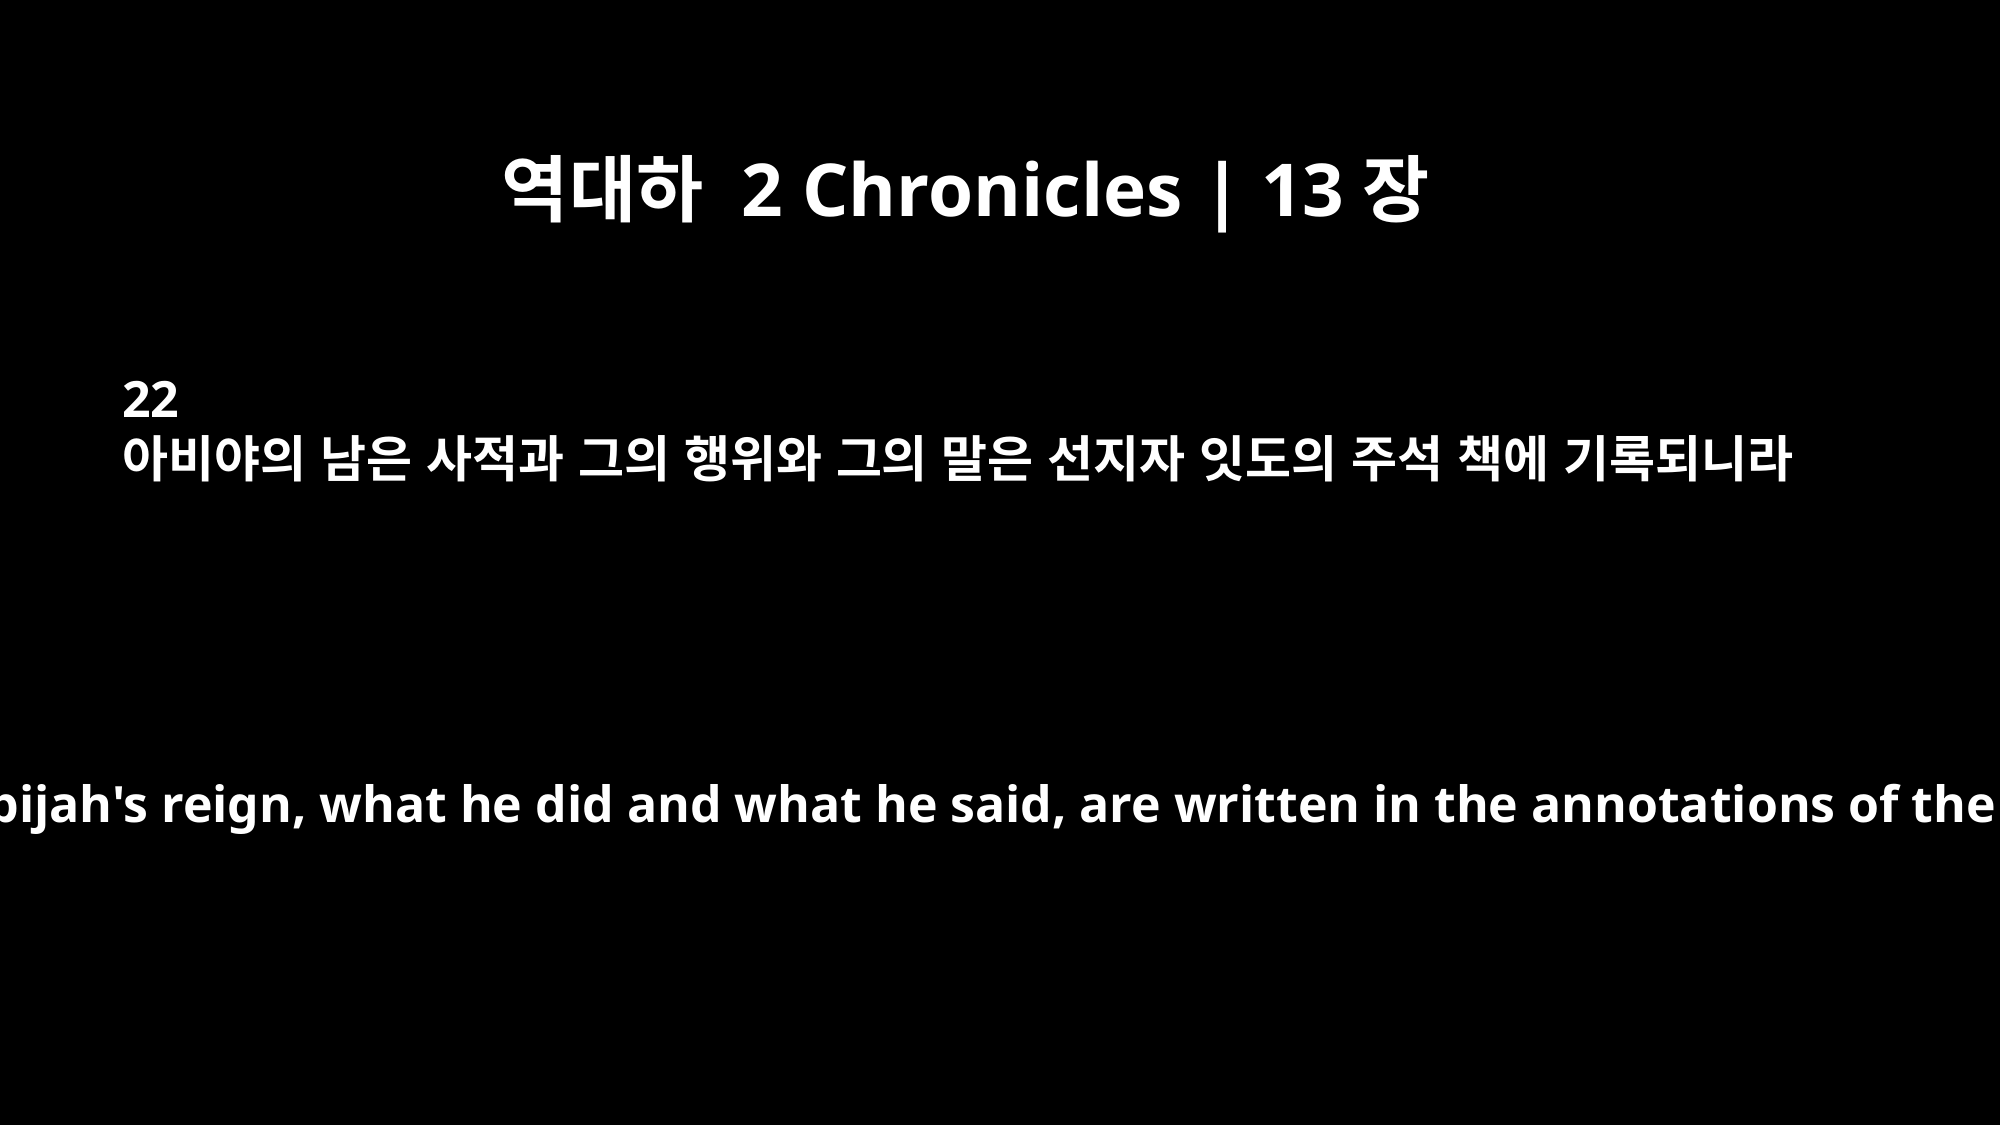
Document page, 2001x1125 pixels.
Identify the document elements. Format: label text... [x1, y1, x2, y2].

text_box The other events of Abijah's reign, what he did and what he said, are written in the annotations of the prophet Iddo. [0, 764, 2000, 840]
text_box 22 아비야의 남은 사적과 그의 행위와 그의 말은 선지자 잇도의 주석 책에 기록되니라 [107, 359, 1810, 495]
text_box 역대하 2 Chronicles | 13장 [487, 136, 1445, 239]
